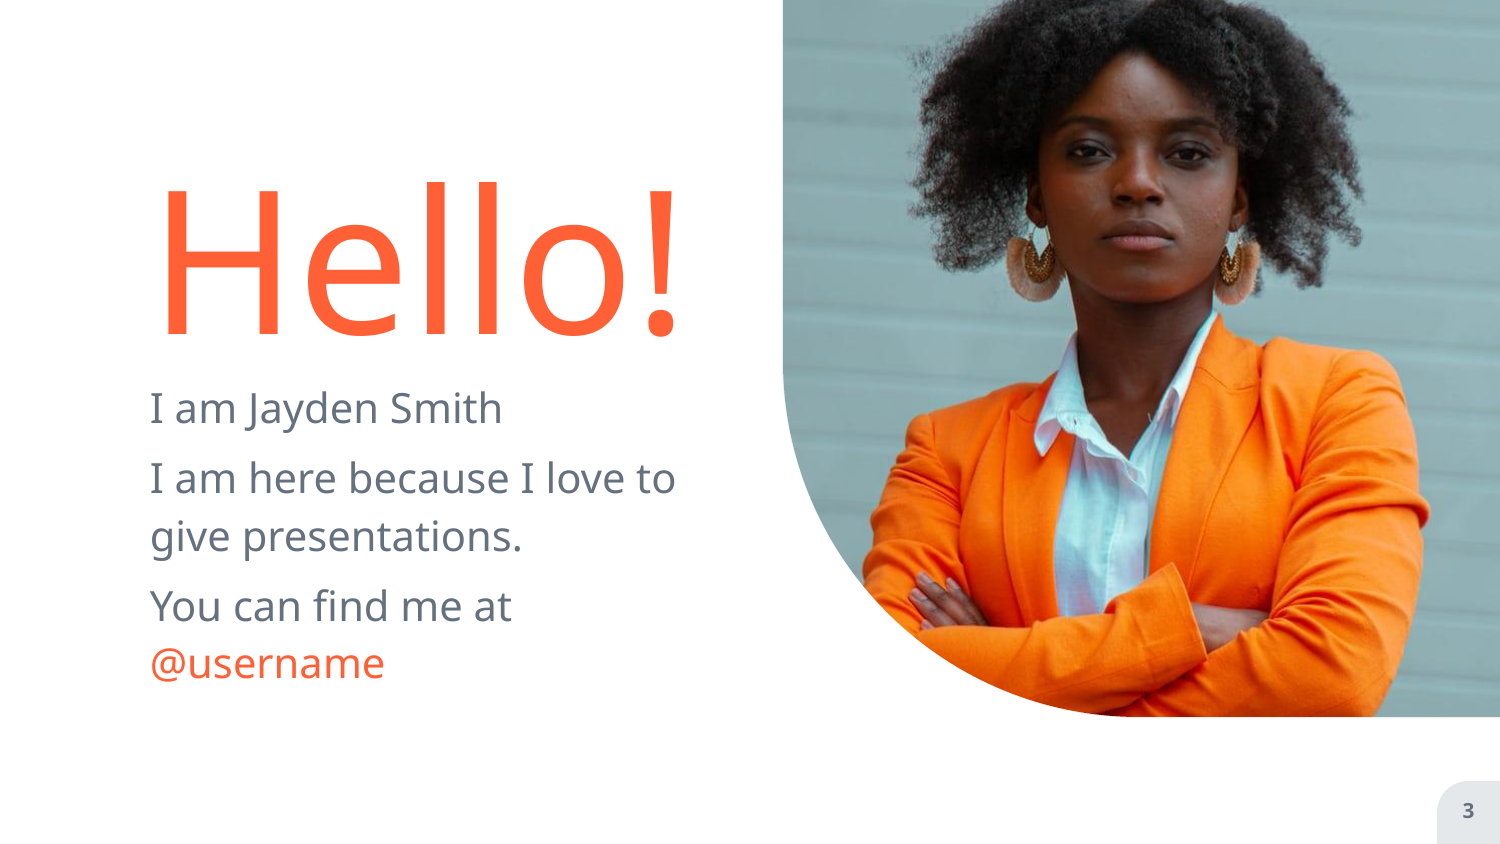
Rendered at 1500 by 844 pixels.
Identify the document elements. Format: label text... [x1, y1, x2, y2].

picture [782, 0, 1500, 718]
slide_number ‹#› [1437, 780, 1500, 844]
list I am Jayden Smith I am here because I love to give presentations. You can find me at @username [149, 374, 719, 663]
title Hello! [149, 180, 719, 374]
